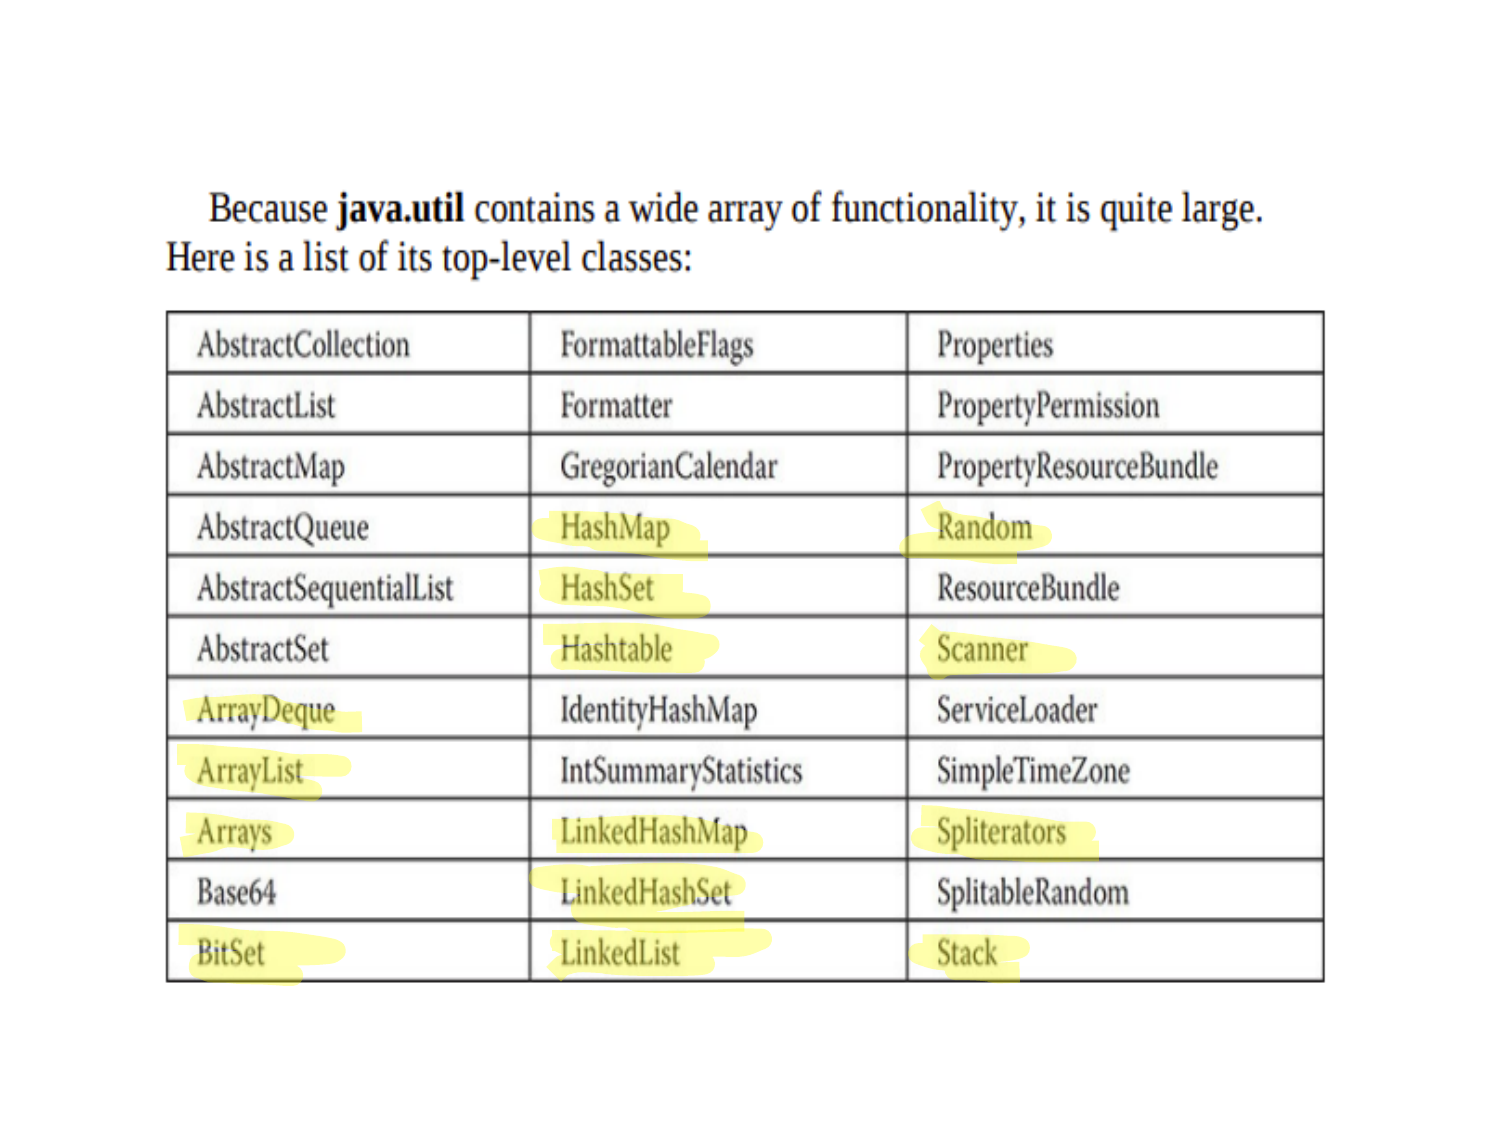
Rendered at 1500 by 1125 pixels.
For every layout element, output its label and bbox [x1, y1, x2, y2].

list [159, 184, 1353, 1012]
